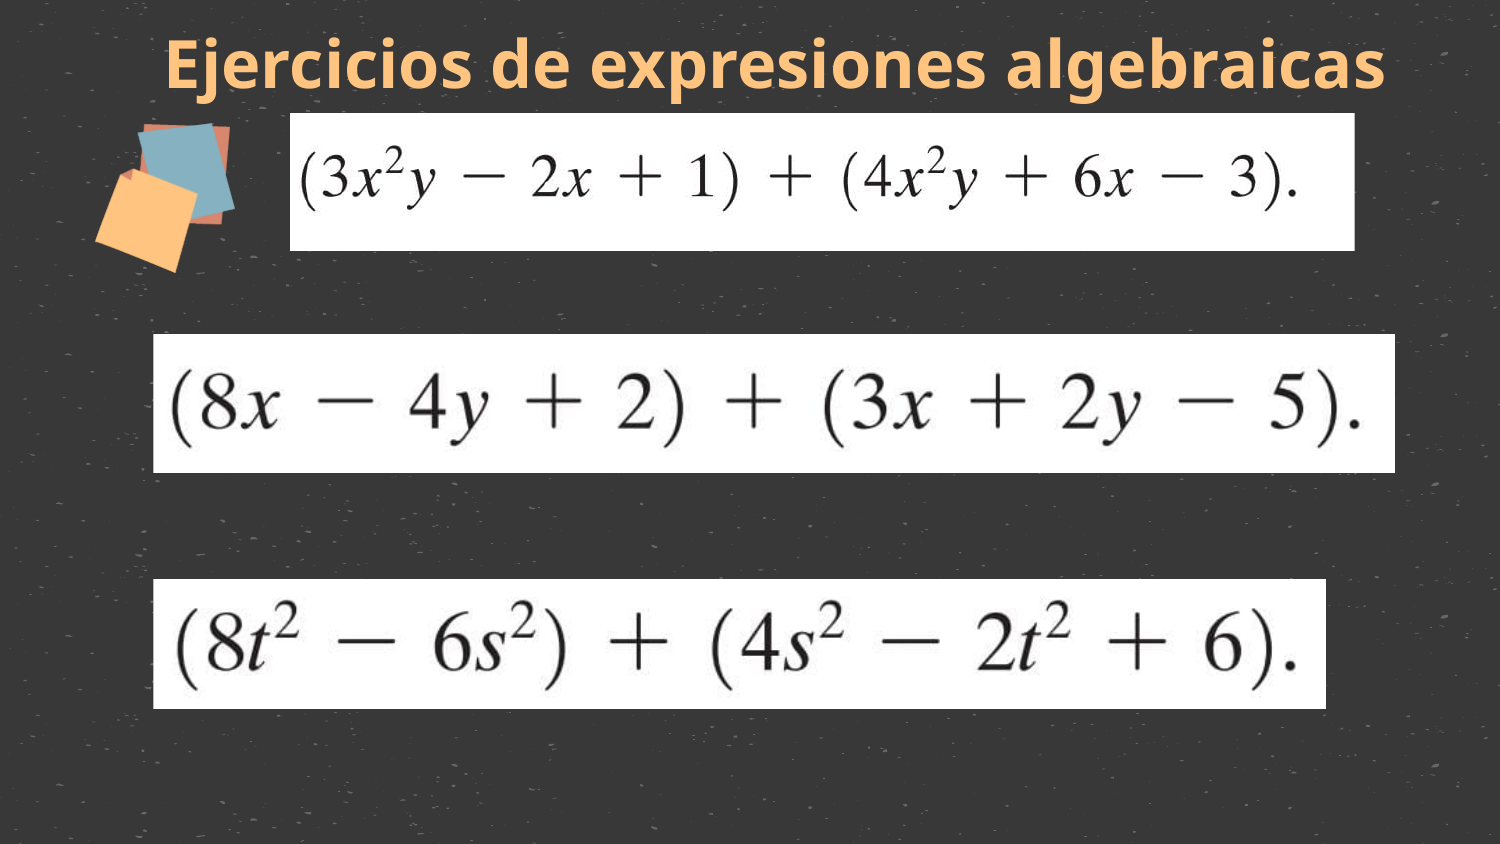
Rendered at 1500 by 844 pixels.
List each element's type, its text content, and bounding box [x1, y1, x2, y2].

picture [153, 333, 1396, 473]
picture [93, 123, 235, 274]
title Ejercicios de expresiones algebraicas [148, 15, 1437, 109]
picture [289, 113, 1355, 251]
picture [153, 579, 1327, 709]
